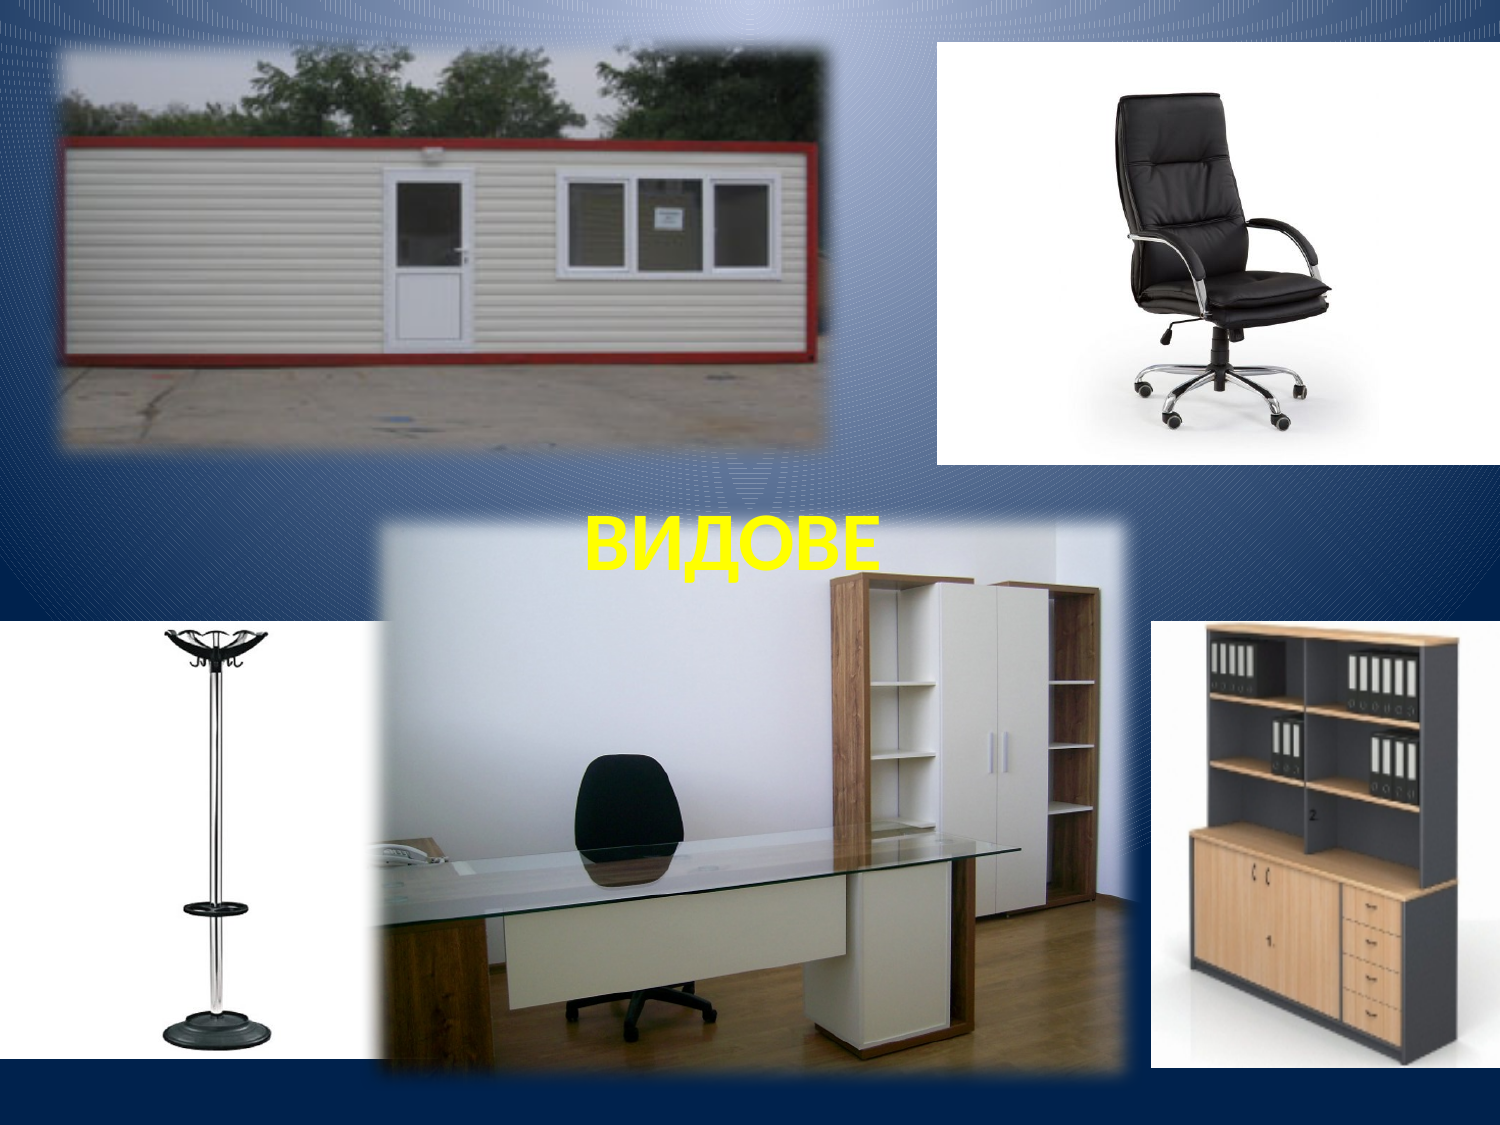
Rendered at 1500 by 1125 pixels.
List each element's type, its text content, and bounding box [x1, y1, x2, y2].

picture [937, 42, 1500, 465]
picture [0, 503, 1143, 1091]
picture [1151, 621, 1500, 1068]
picture [40, 30, 845, 471]
title Видове [118, 479, 1394, 620]
